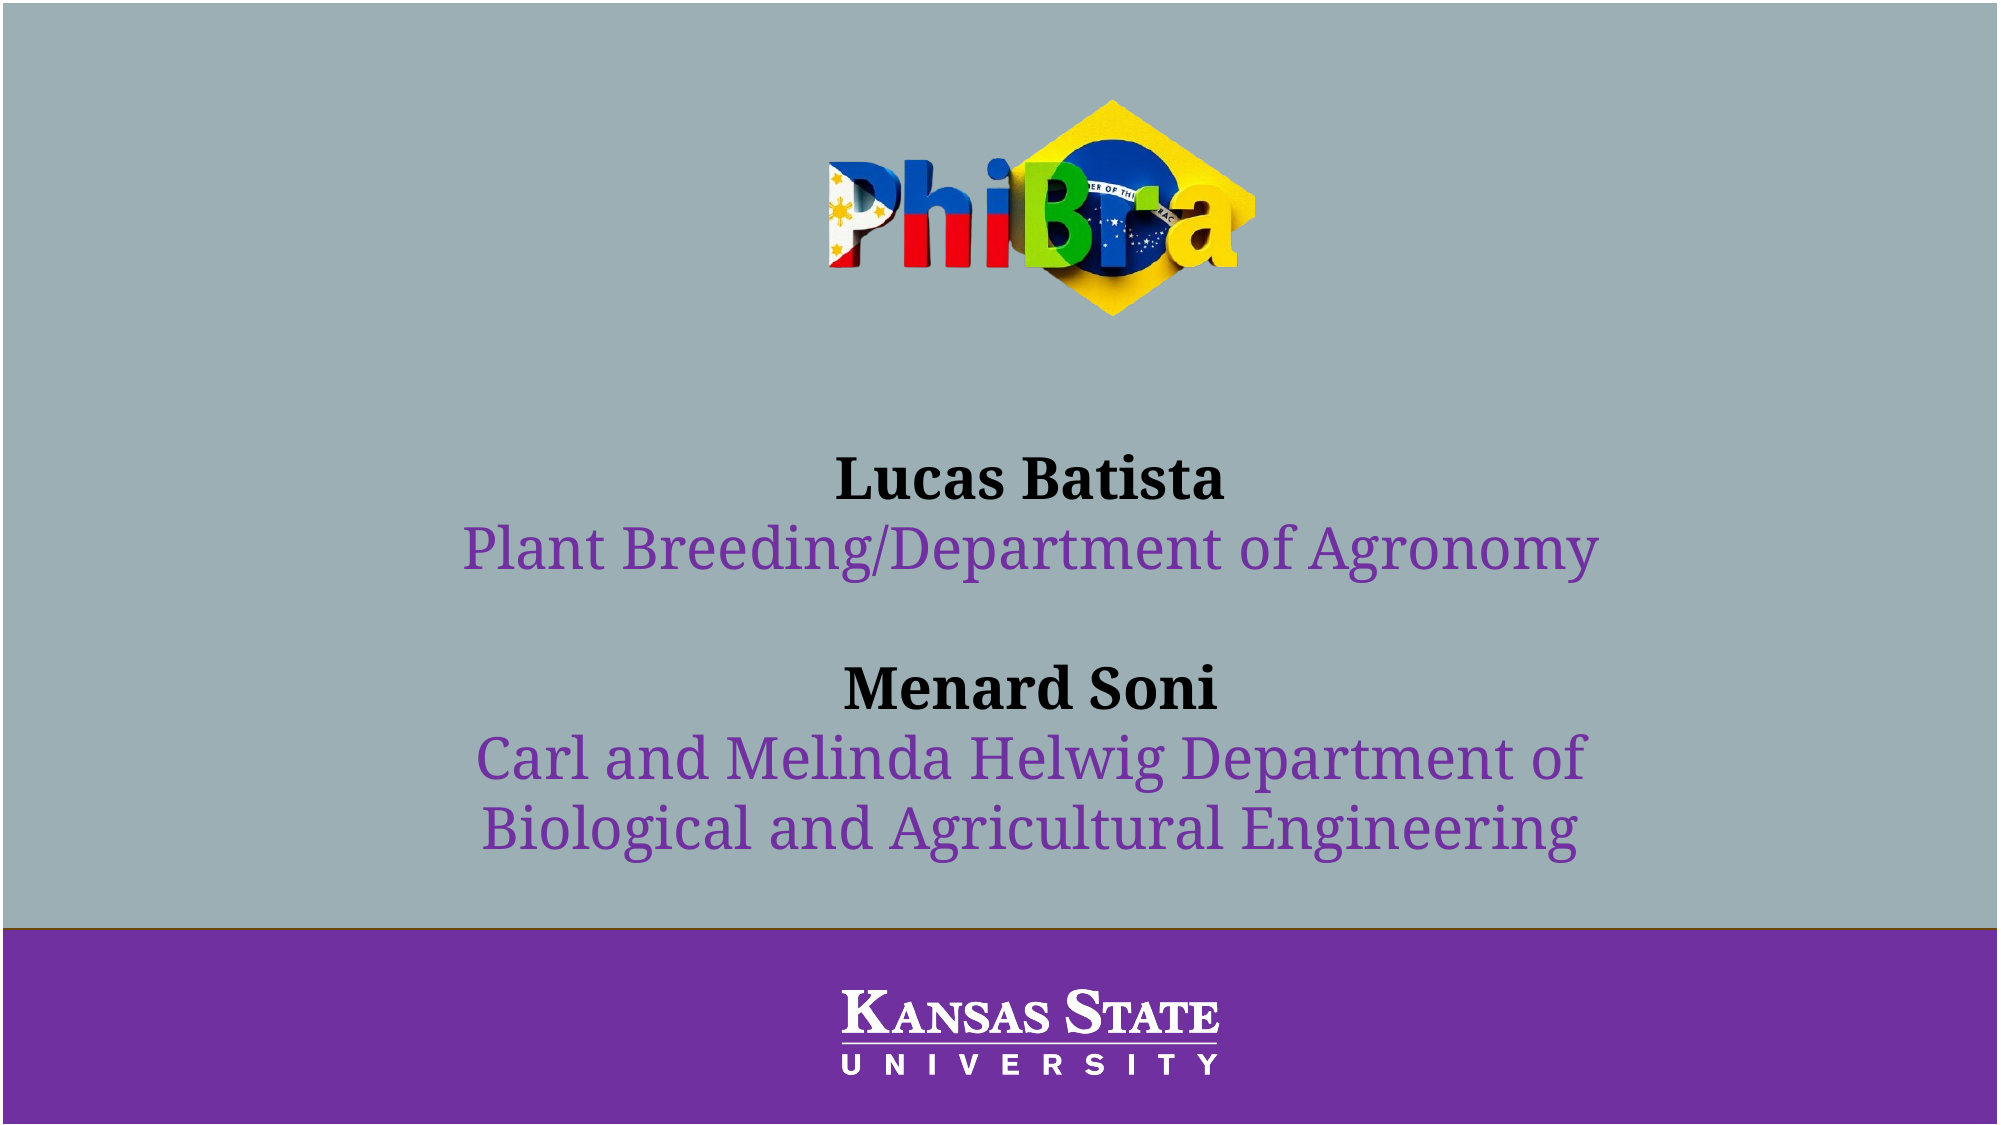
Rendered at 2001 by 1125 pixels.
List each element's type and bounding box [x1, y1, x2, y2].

picture [806, 0, 1255, 434]
text_box [0, 0, 2000, 1125]
picture [785, 969, 1276, 1098]
